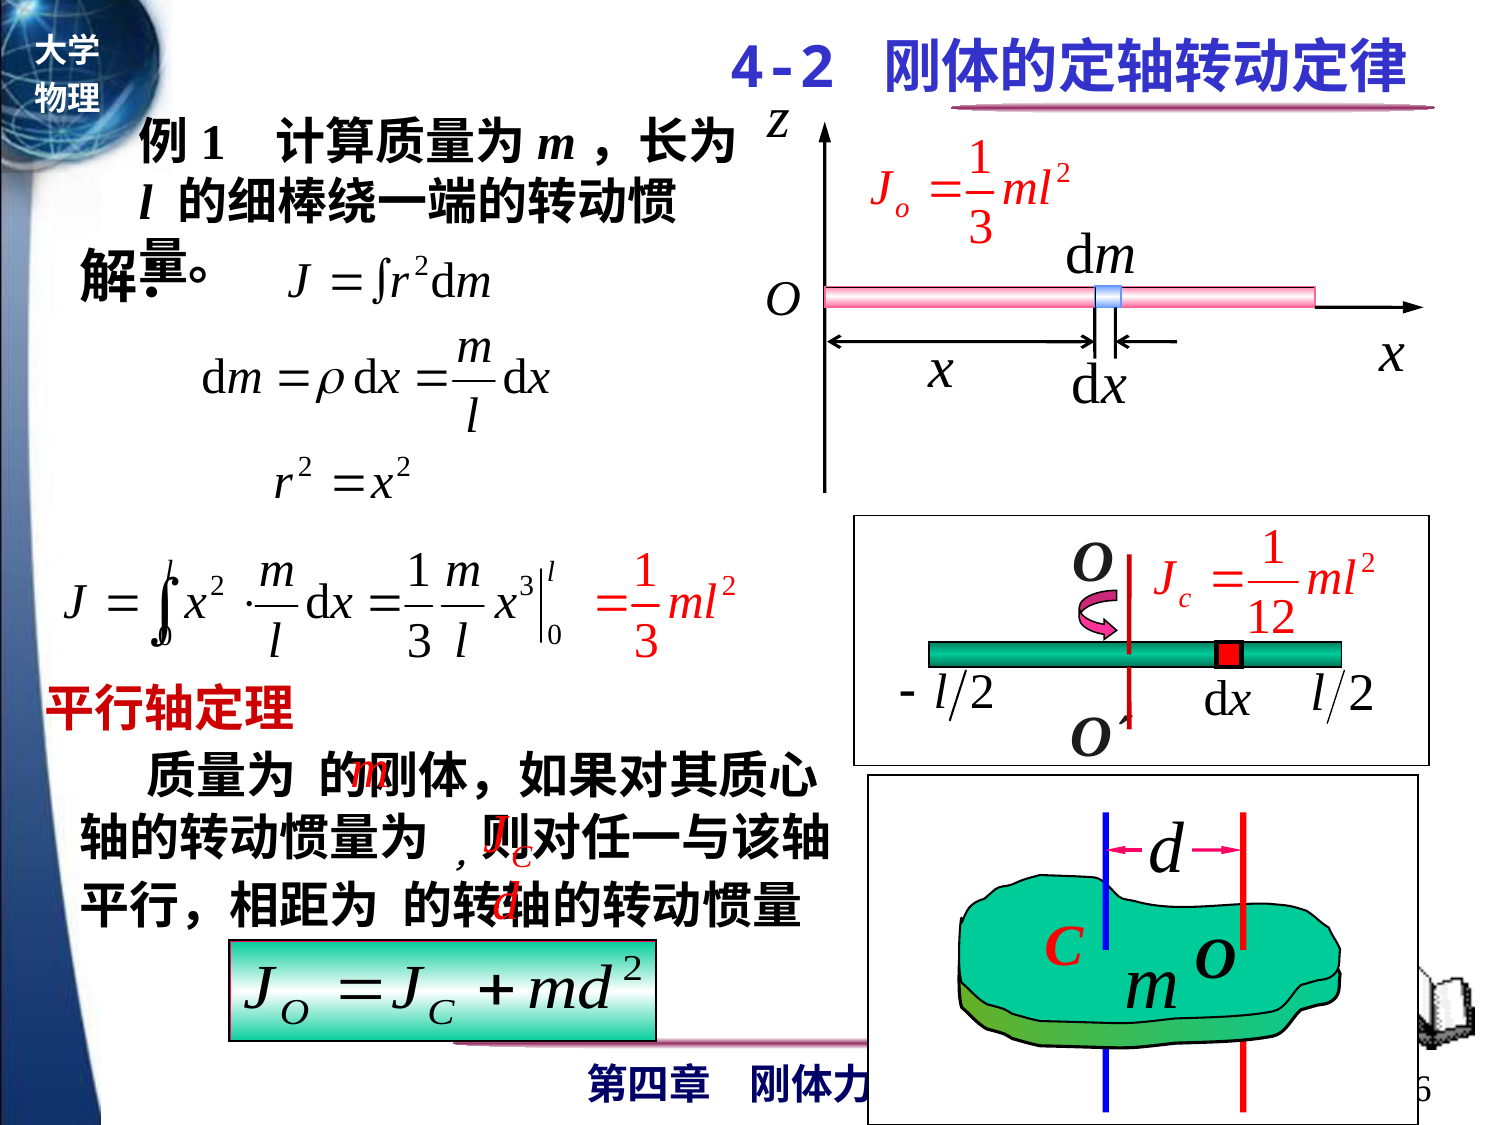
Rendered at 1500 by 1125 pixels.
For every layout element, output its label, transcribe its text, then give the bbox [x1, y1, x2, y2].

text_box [859, 125, 1082, 256]
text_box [867, 774, 1419, 1125]
picture [1419, 962, 1475, 1050]
picture [0, 0, 172, 1125]
text_box 例1 计算质量为m，长为l 的细棒绕一端的转动惯量。 [123, 101, 746, 297]
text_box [64, 727, 878, 993]
text_box 解： [64, 231, 253, 317]
slide_number 6 [1423, 1056, 1447, 1125]
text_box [749, 207, 1178, 424]
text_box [265, 444, 421, 512]
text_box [1142, 515, 1386, 645]
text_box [584, 538, 744, 669]
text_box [751, 71, 1424, 494]
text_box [277, 243, 500, 312]
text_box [853, 515, 1430, 776]
text_box 平行轴定理 [29, 668, 680, 744]
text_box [229, 1002, 656, 1040]
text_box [52, 538, 573, 669]
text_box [194, 314, 560, 444]
